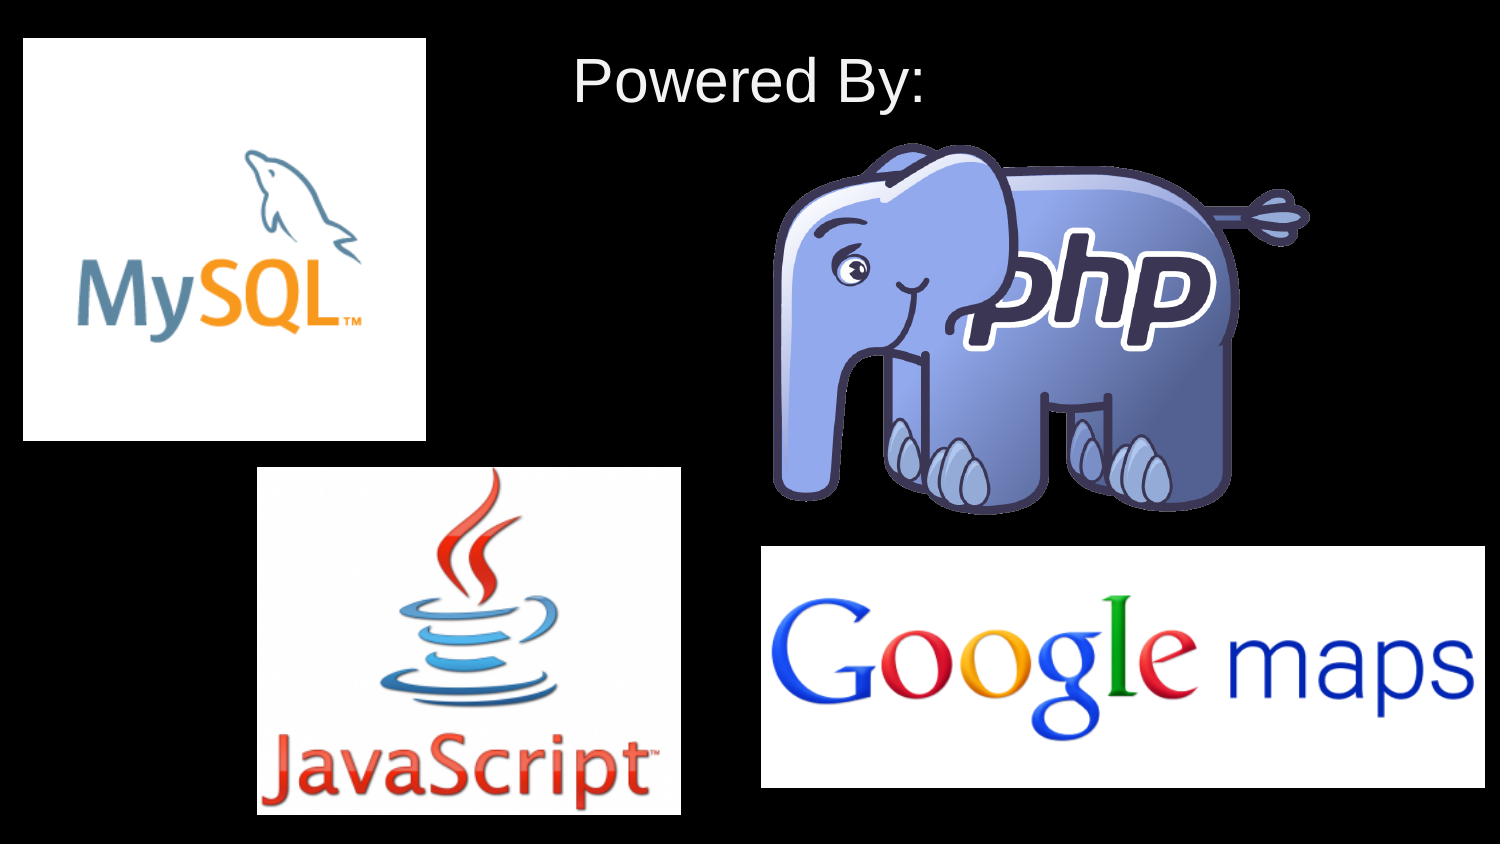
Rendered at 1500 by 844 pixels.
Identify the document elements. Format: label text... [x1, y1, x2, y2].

picture [761, 54, 1485, 788]
text_box Powered By: [545, 25, 955, 158]
picture [23, 38, 426, 442]
picture [257, 467, 681, 815]
